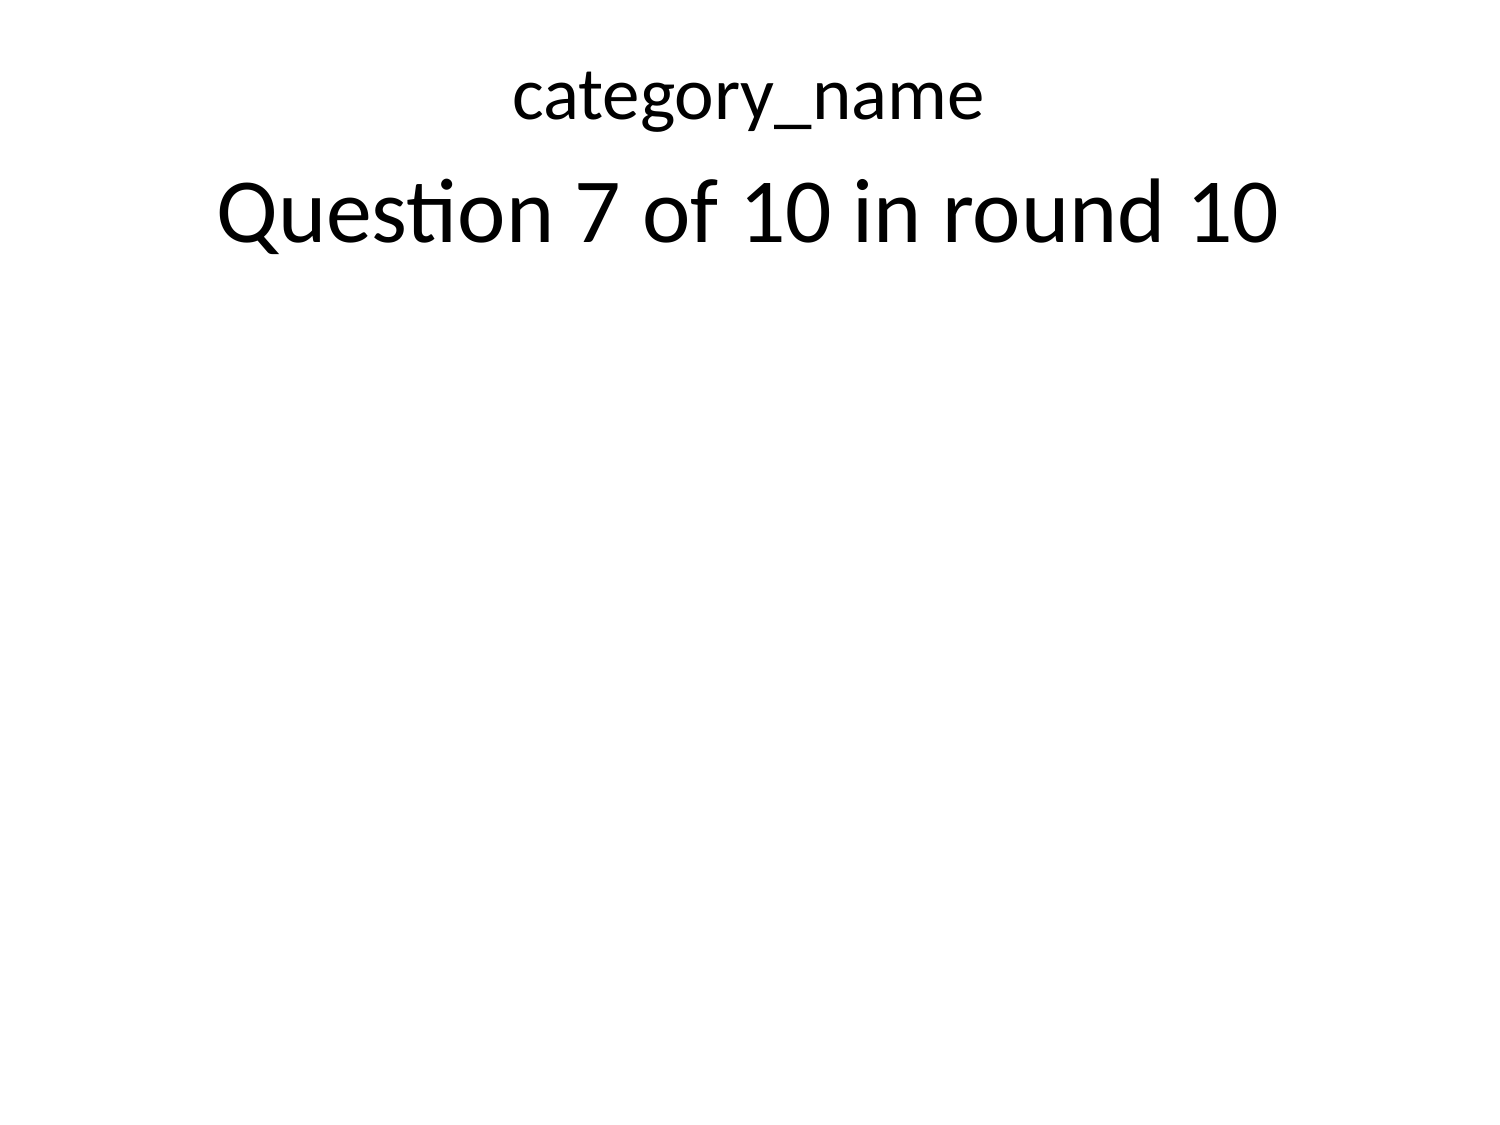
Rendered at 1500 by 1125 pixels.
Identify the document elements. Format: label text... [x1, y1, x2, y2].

text_box category_name [35, 37, 1463, 143]
text_box Question 7 of 10 in round 10 [35, 143, 1463, 765]
